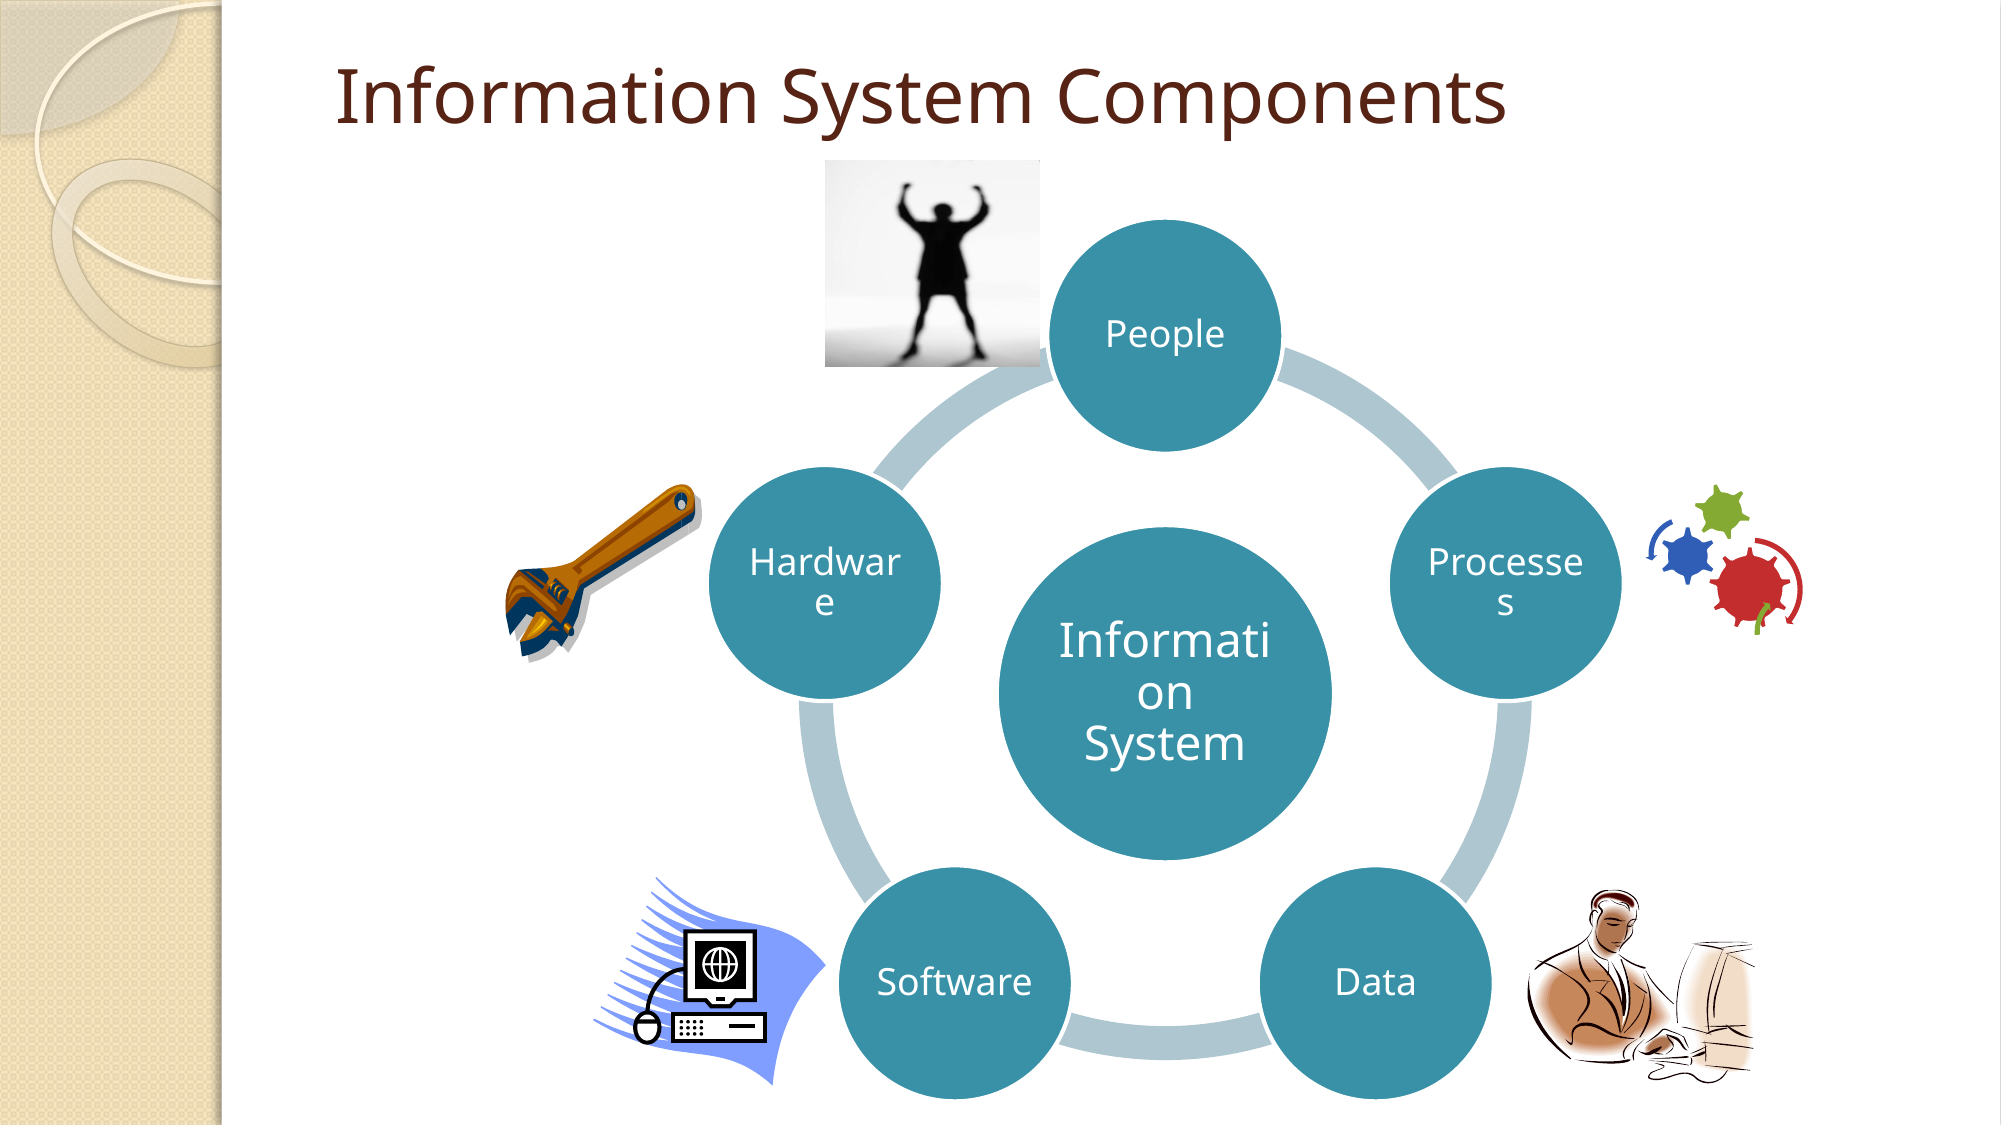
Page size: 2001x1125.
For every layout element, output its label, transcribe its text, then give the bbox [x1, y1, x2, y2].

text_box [1634, 473, 1795, 632]
picture [592, 876, 827, 1086]
title Information System Components [320, 0, 1546, 188]
picture [1520, 888, 1756, 1086]
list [385, 217, 1946, 1109]
picture [825, 160, 1040, 368]
picture [503, 480, 704, 663]
